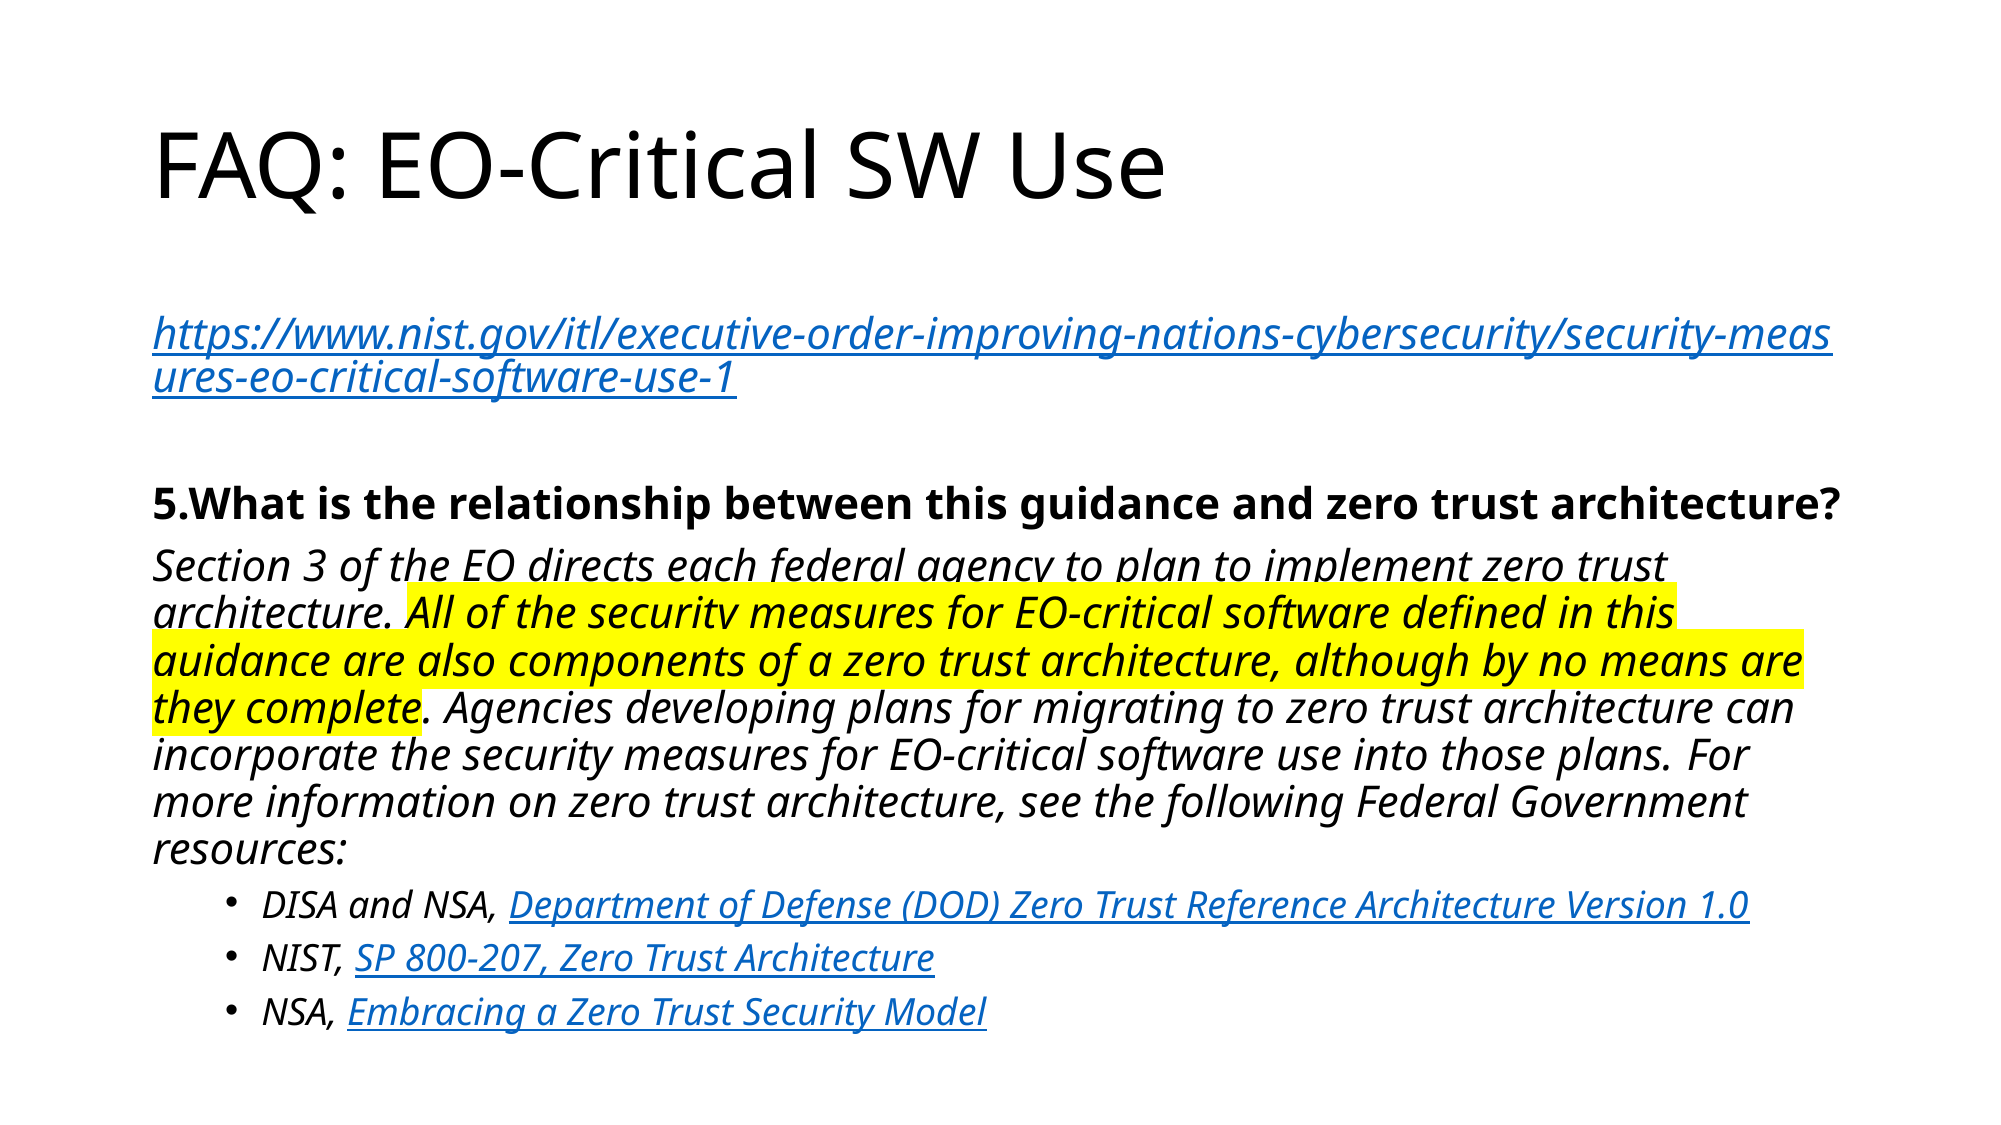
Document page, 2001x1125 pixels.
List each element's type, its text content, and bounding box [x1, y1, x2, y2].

title FAQ: EO-Critical SW Use [137, 59, 1863, 278]
list https://www.nist.gov/itl/executive-order-improving-nations-cybersecurity/security-measures-eo-critical-software-use-1 What is the relationship between this guidance and zero trust architecture? Section 3 of the EO directs each federal agency to plan to implement zero trust architecture. All of the security measures for EO-critical software defined in this guidance are also components of a zero trust architecture, although by no means are they complete. Agencies developing plans for migrating to zero trust architecture can incorporate the security measures for EO-critical software use into those plans. For more information on zero trust architecture, see the following Federal Government resources: DISA and NSA, Department of Defense (DOD) Zero Trust Reference Architecture Version 1.0 NIST, SP 800-207, Zero Trust Architecture NSA, Embracing a Zero Trust Security Model [137, 299, 1863, 1014]
